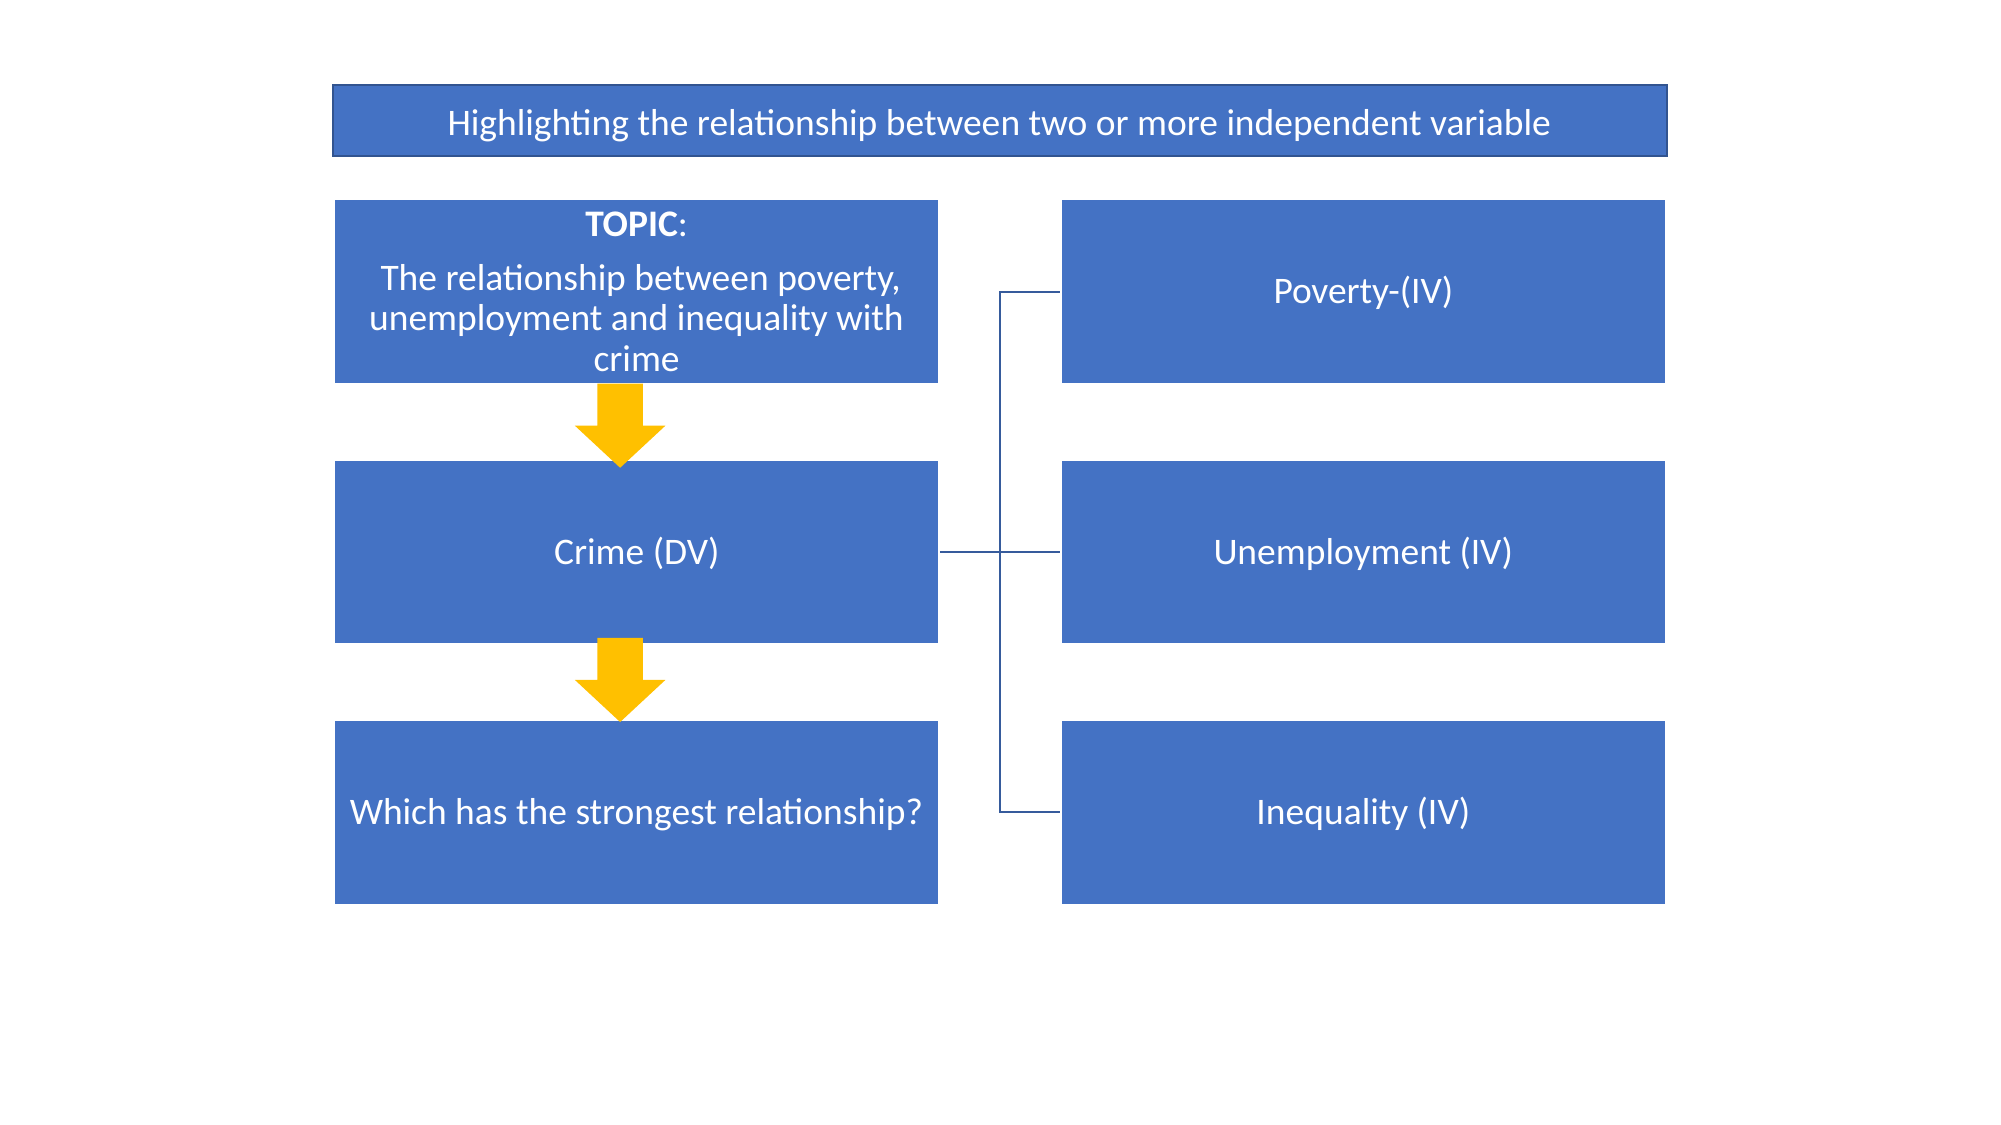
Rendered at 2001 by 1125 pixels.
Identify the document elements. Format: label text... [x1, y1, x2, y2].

text_box Highlighting the relationship between two or more independent variable [332, 84, 1668, 157]
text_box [333, 107, 1667, 997]
